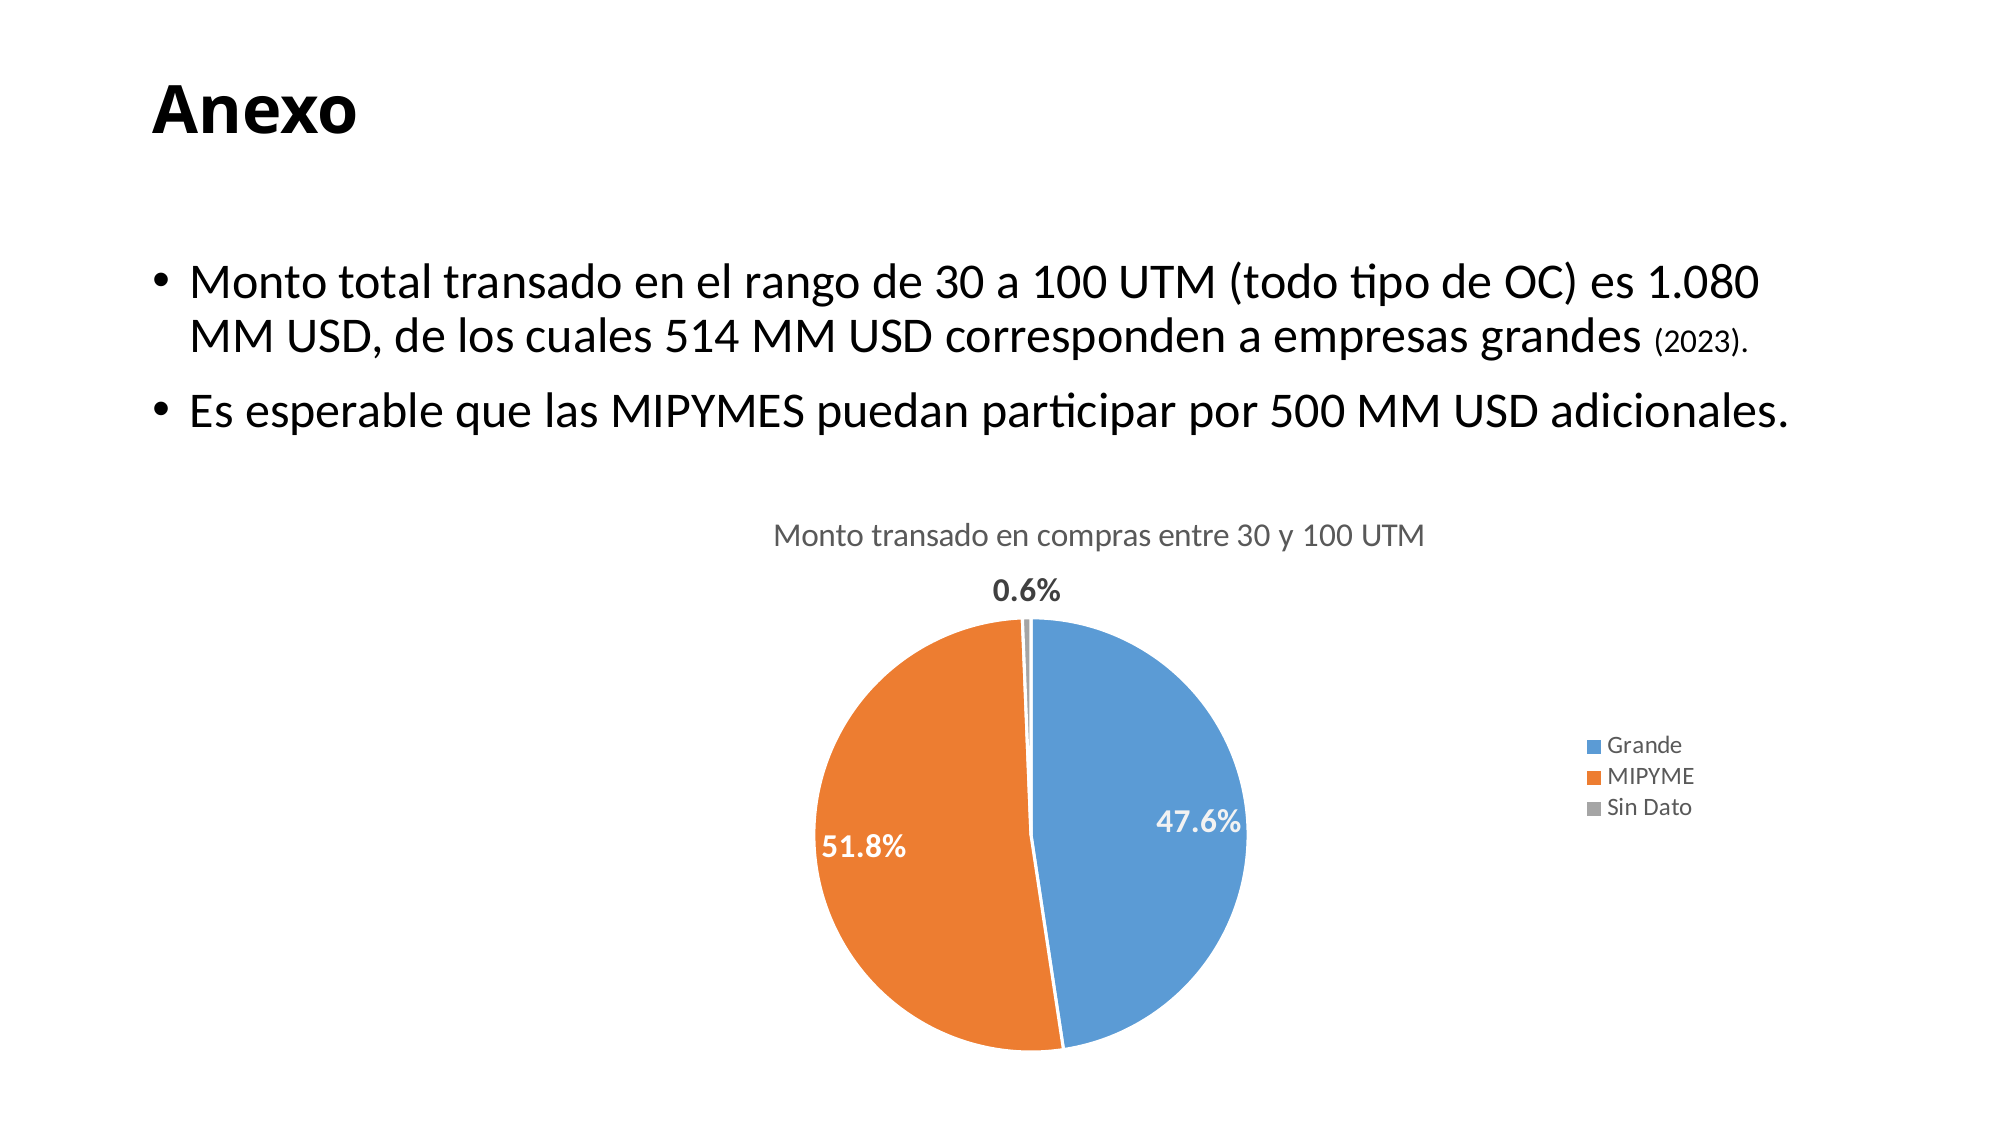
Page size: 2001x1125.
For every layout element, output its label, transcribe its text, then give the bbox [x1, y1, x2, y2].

title Anexo [137, 59, 392, 164]
chart [483, 492, 1716, 1064]
list Monto total transado en el rango de 30 a 100 UTM (todo tipo de OC) es 1.080 MM USD, de los cuales 514 MM USD corresponden a empresas grandes (2023). Es esperable que las MIPYMES puedan participar por 500 MM USD adicionales. [137, 247, 1863, 962]
